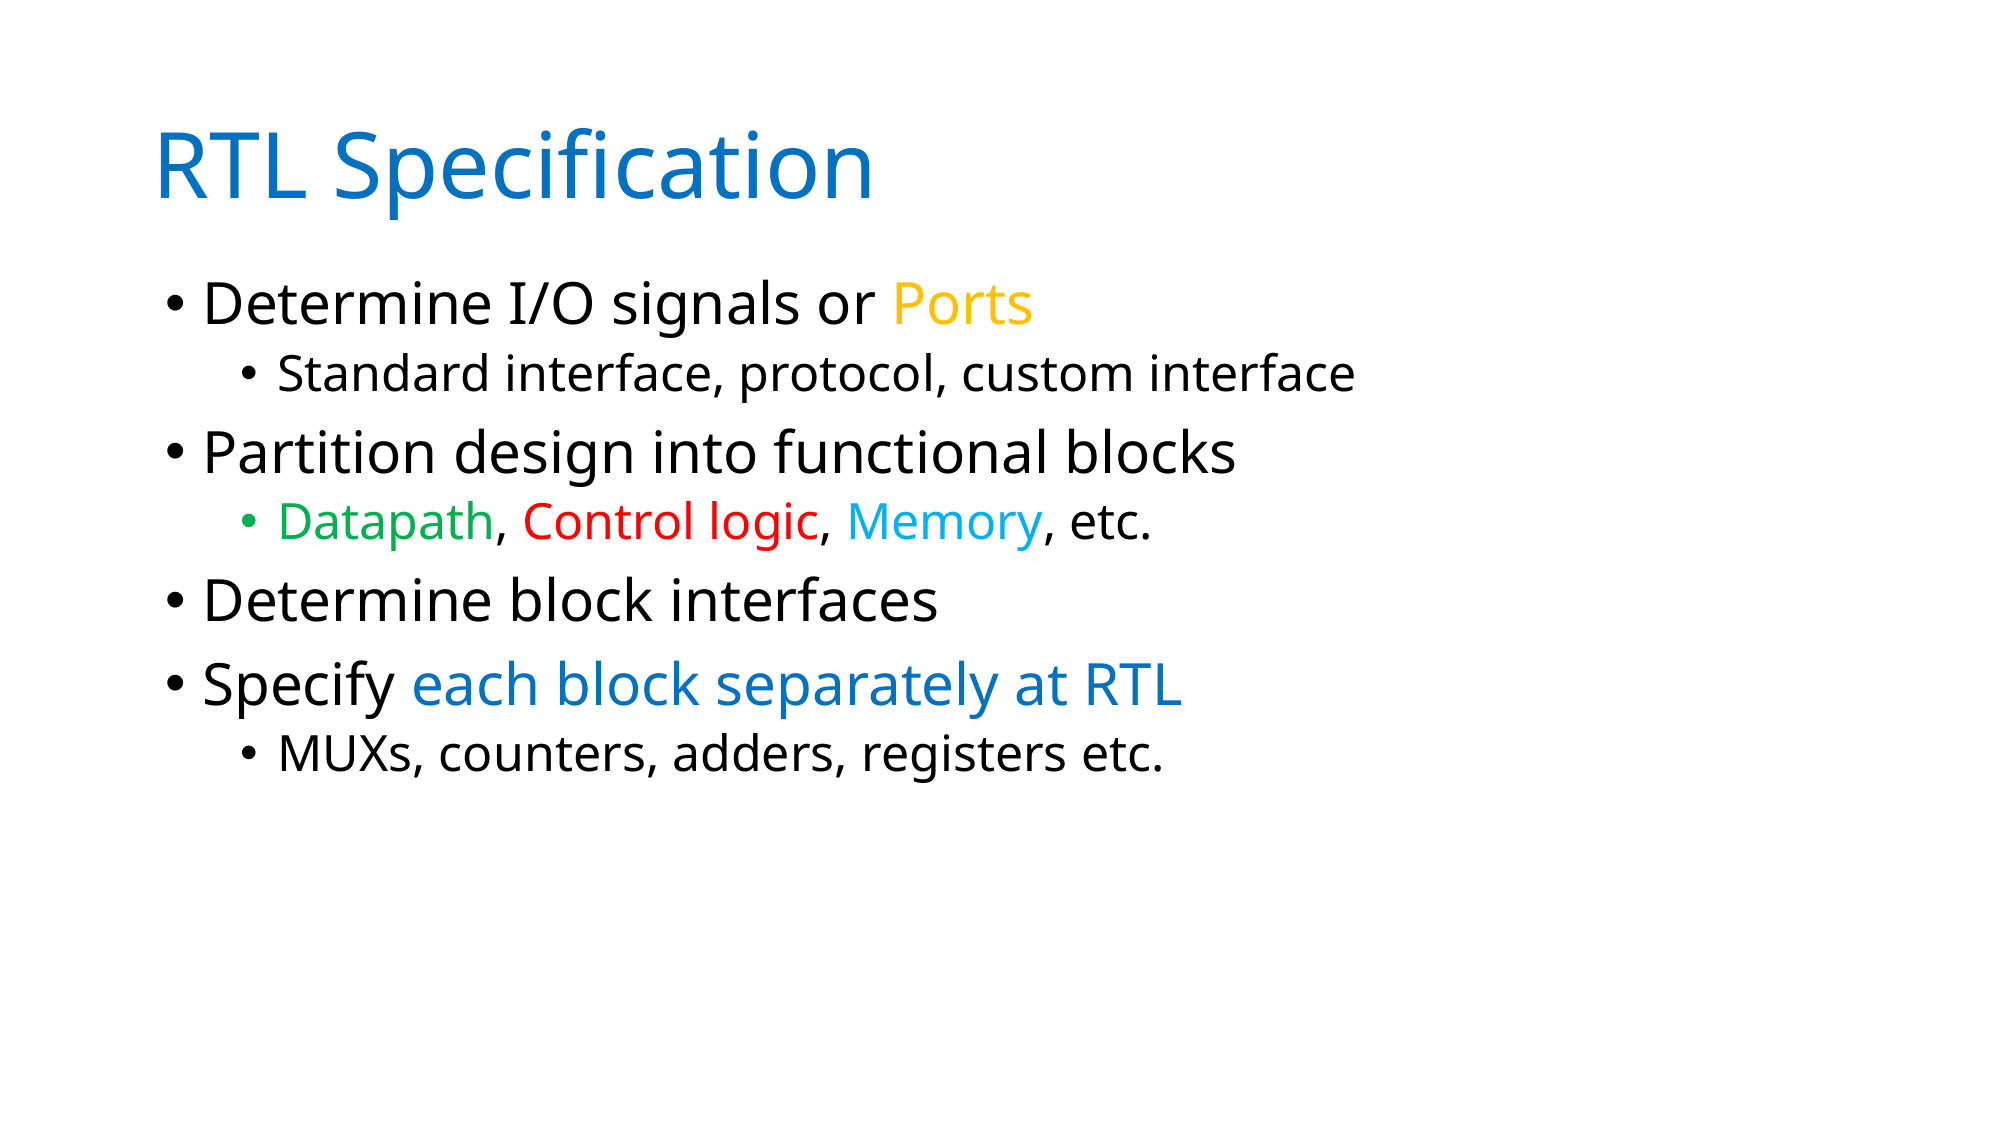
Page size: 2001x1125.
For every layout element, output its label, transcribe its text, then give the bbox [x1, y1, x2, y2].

list Determine I/O signals or Ports Standard interface, protocol, custom interface Partition design into functional blocks Datapath, Control logic, Memory, etc. Determine block interfaces Specify each block separately at RTL MUXs, counters, adders, registers etc. [150, 267, 1850, 1053]
title RTL Specification [137, 59, 1863, 278]
